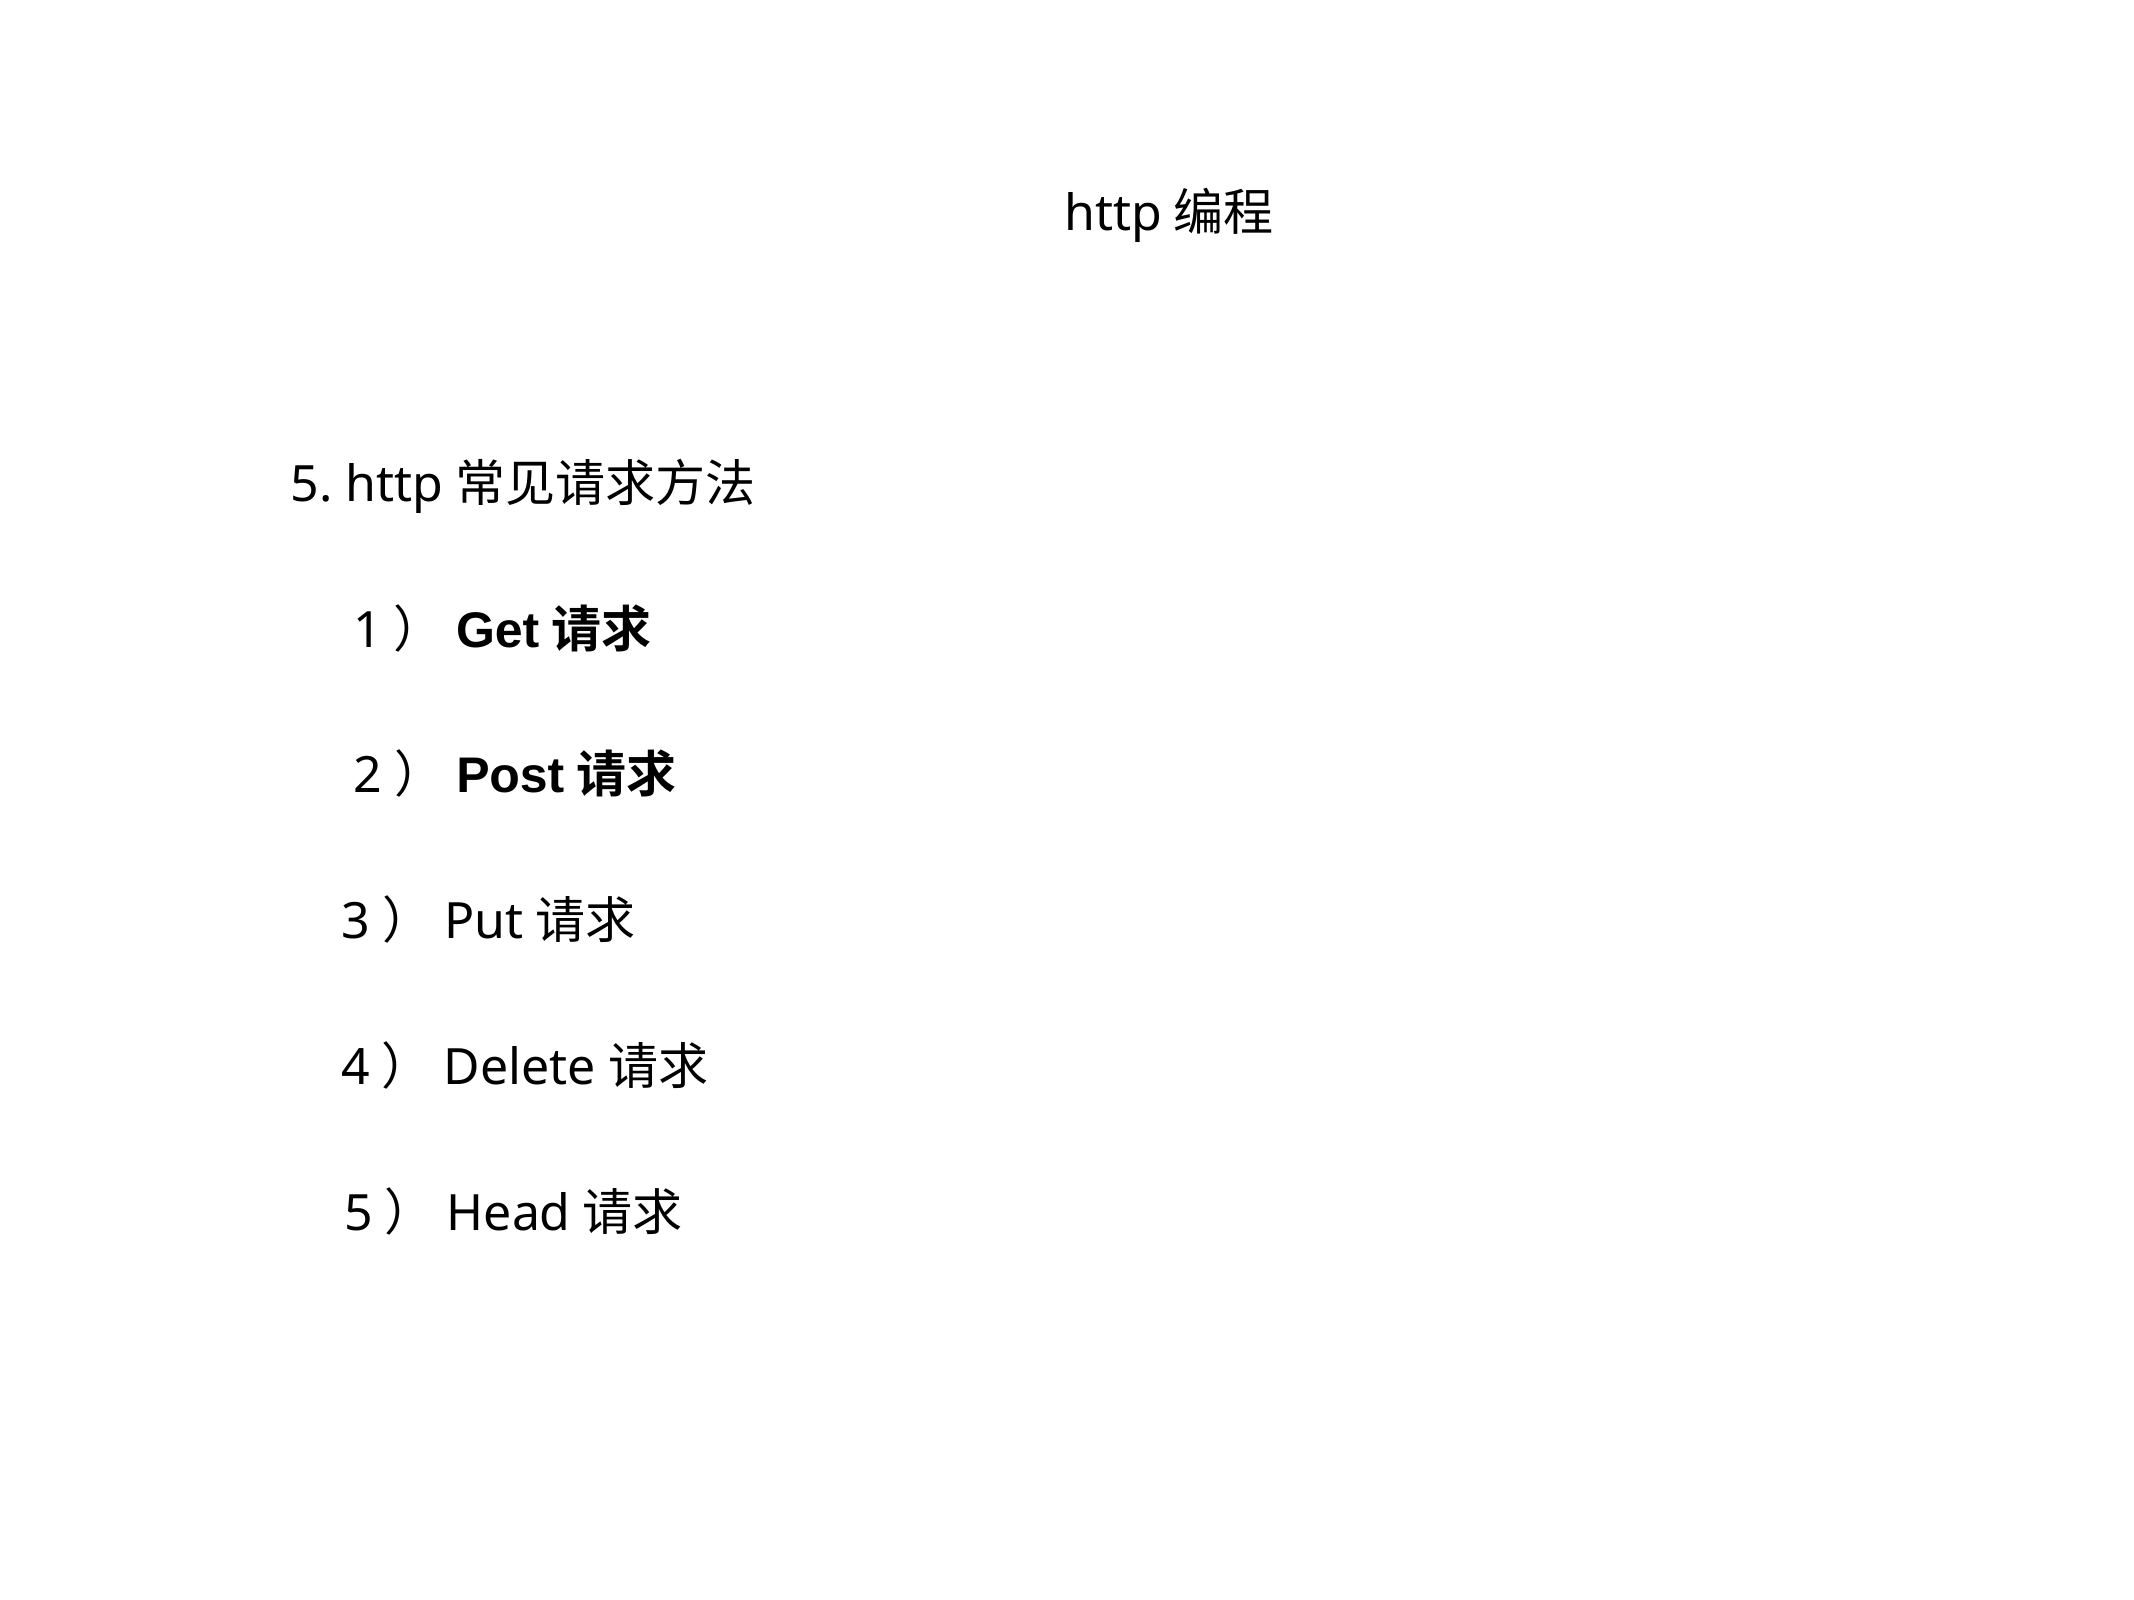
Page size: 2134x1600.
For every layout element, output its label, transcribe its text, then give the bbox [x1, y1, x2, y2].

text_box http编程 [1055, 172, 1283, 249]
text_box 2）Post请求 [345, 734, 685, 812]
text_box 1）Get请求 [345, 588, 660, 666]
text_box 4）Delete请求 [333, 1026, 717, 1103]
text_box 5）Head请求 [336, 1171, 692, 1249]
text_box 3）Put请求 [333, 880, 644, 957]
text_box 5. http常见请求方法 [282, 442, 764, 520]
